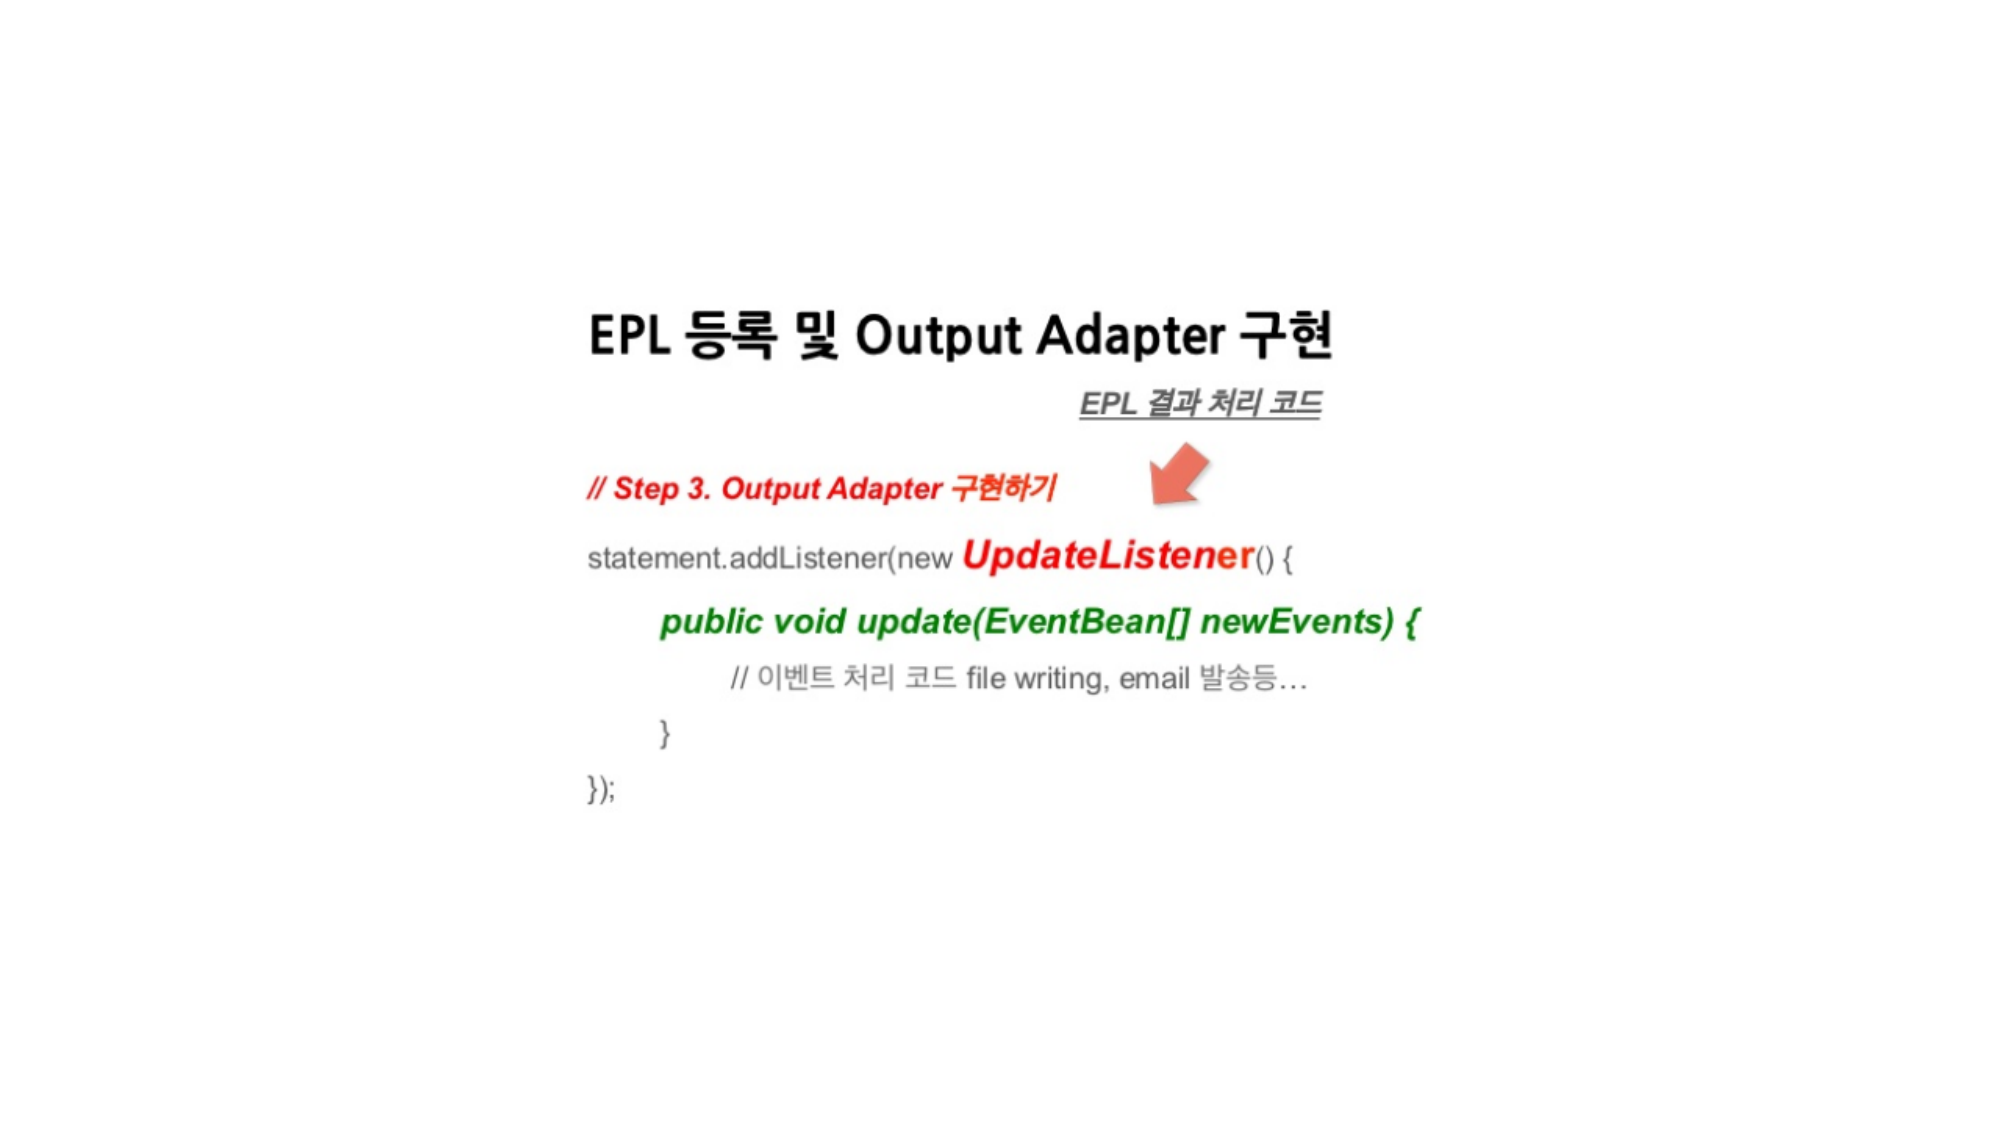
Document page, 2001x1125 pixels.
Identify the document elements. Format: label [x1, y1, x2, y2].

picture [542, 297, 1458, 828]
